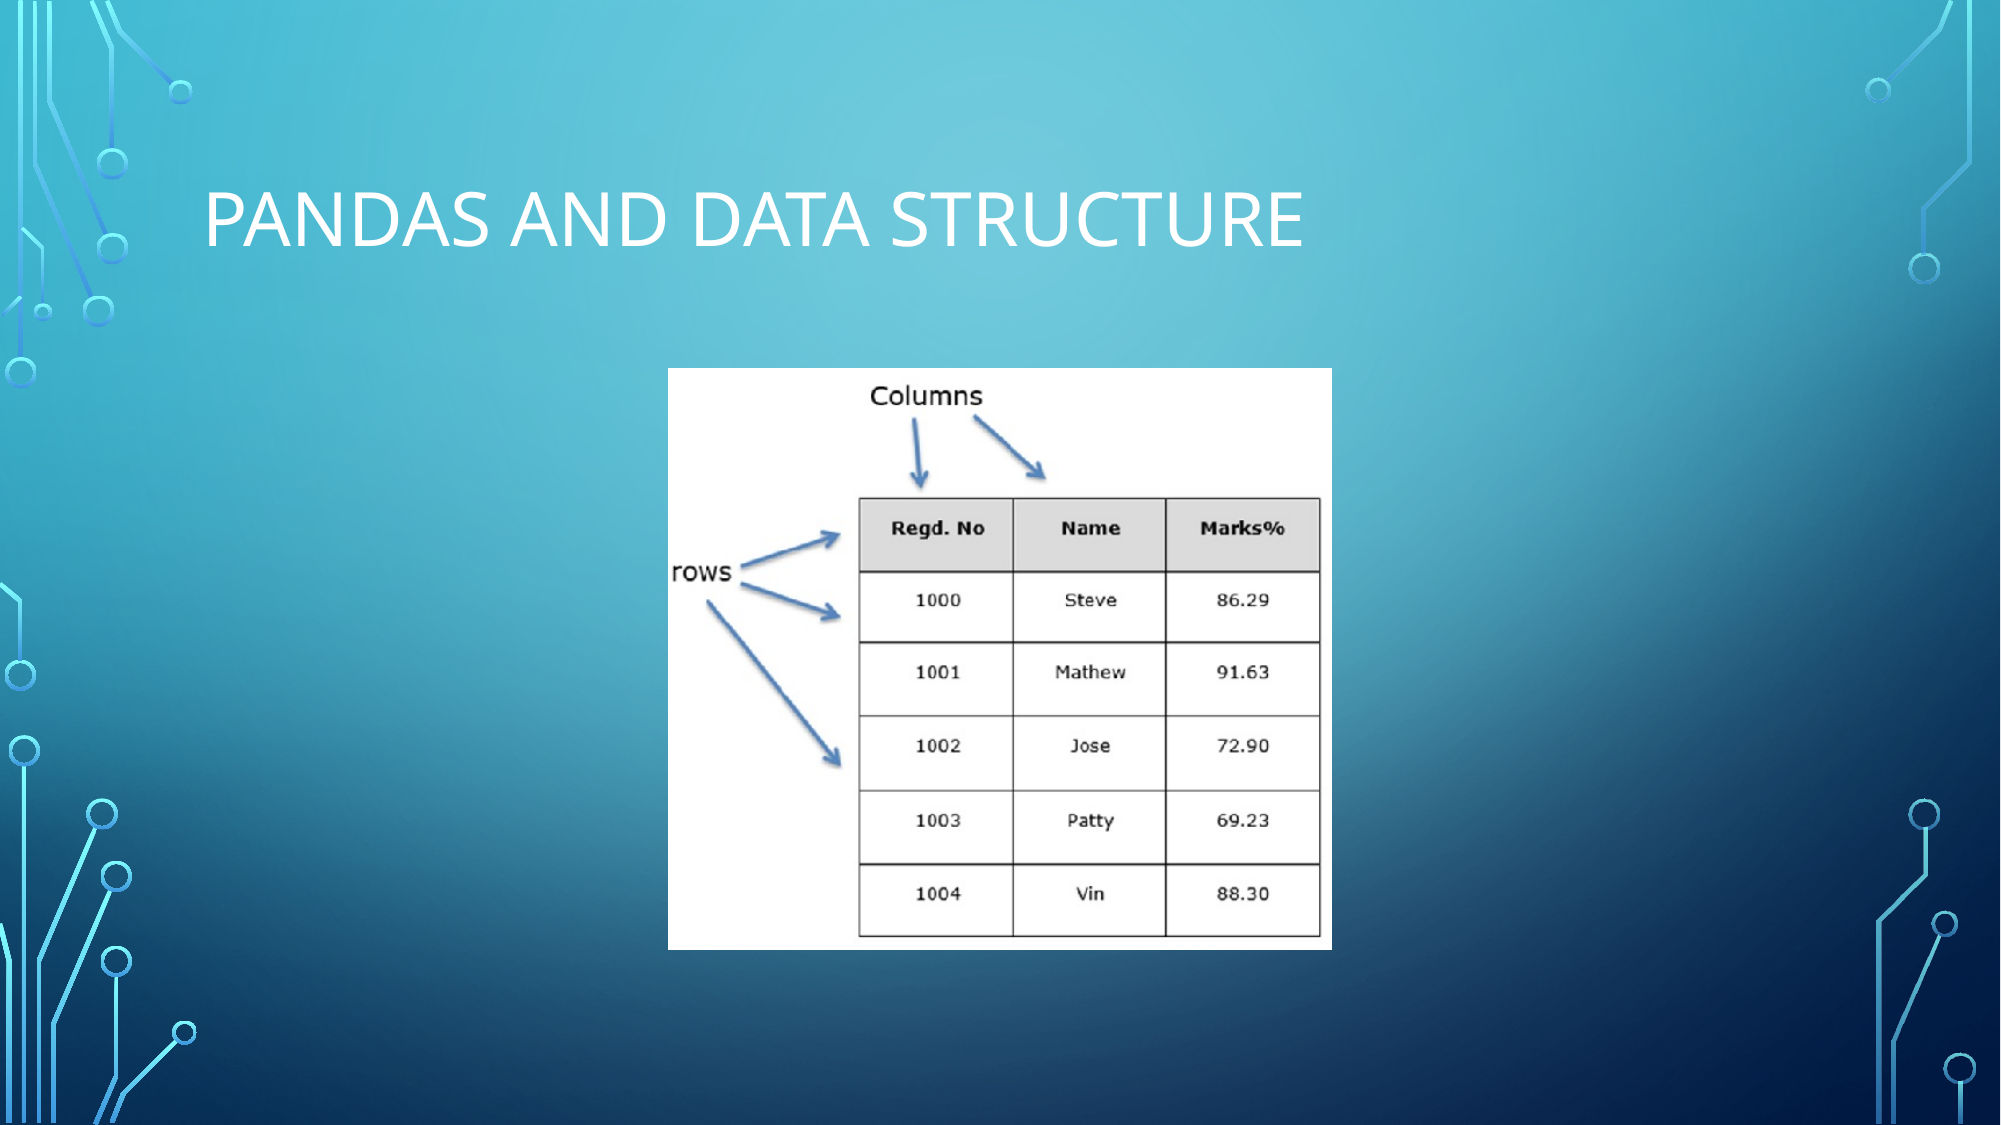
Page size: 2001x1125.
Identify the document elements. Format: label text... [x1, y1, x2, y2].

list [667, 368, 1332, 951]
title Pandas and Data Structure [187, 101, 1813, 344]
